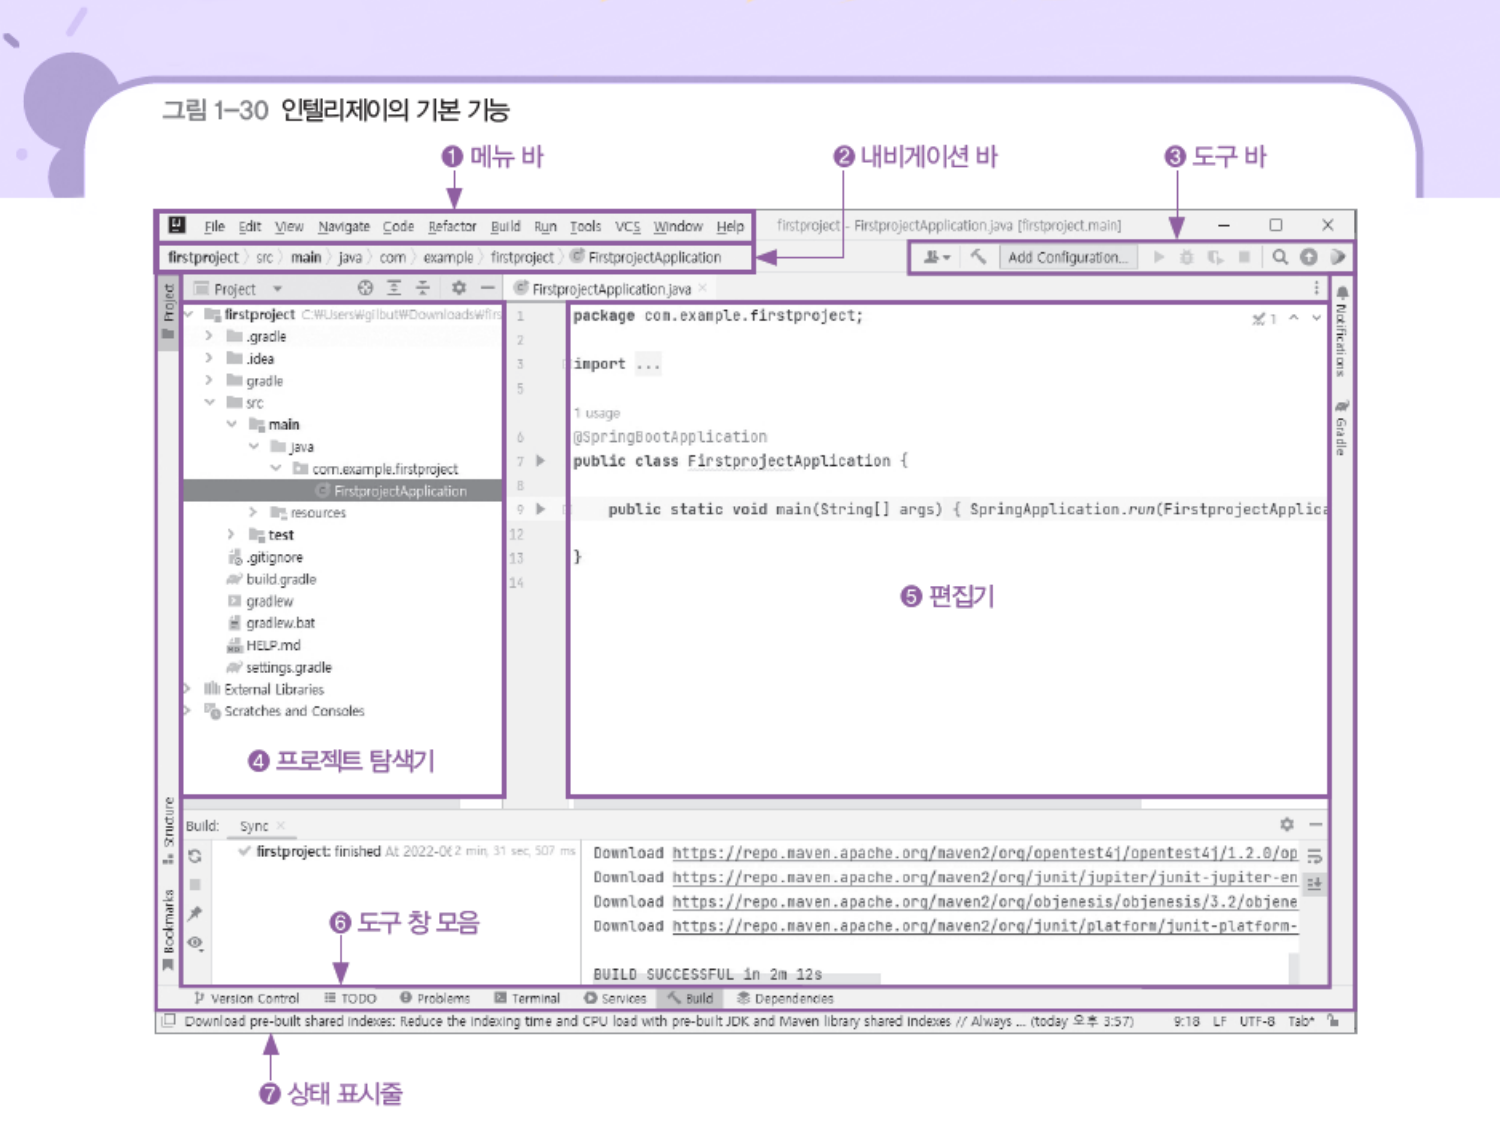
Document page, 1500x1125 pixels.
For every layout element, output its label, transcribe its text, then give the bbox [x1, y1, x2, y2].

picture [0, 0, 1500, 1125]
title 1.2 스프링 부트 개발 환경 설정하기 [103, 80, 1397, 213]
